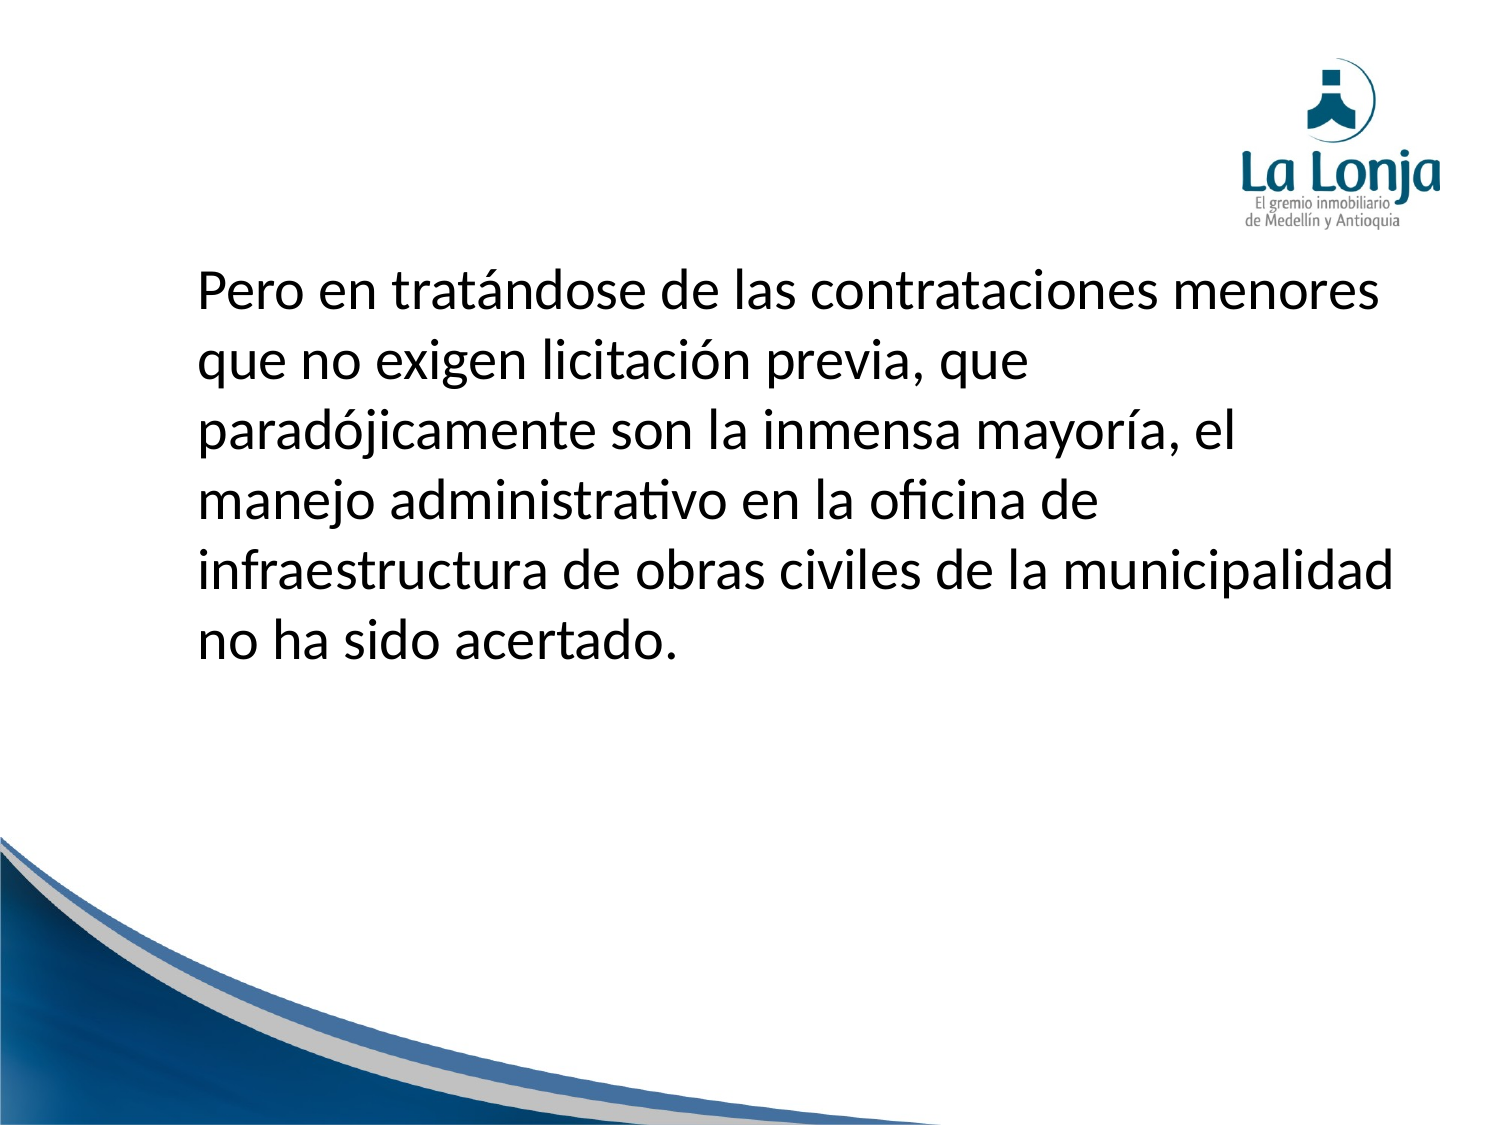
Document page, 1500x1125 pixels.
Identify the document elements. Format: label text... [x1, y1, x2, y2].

picture [1420, 163, 1432, 187]
picture [1242, 58, 1440, 230]
picture [0, 837, 941, 1125]
text_box Pero en tratándose de las contrataciones menores que no exigen licitación previa, que paradójicamente son la inmensa mayoría, el manejo administrativo en la oficina de infraestructura de obras civiles de la municipalidad no ha sido acertado. [182, 243, 1424, 679]
